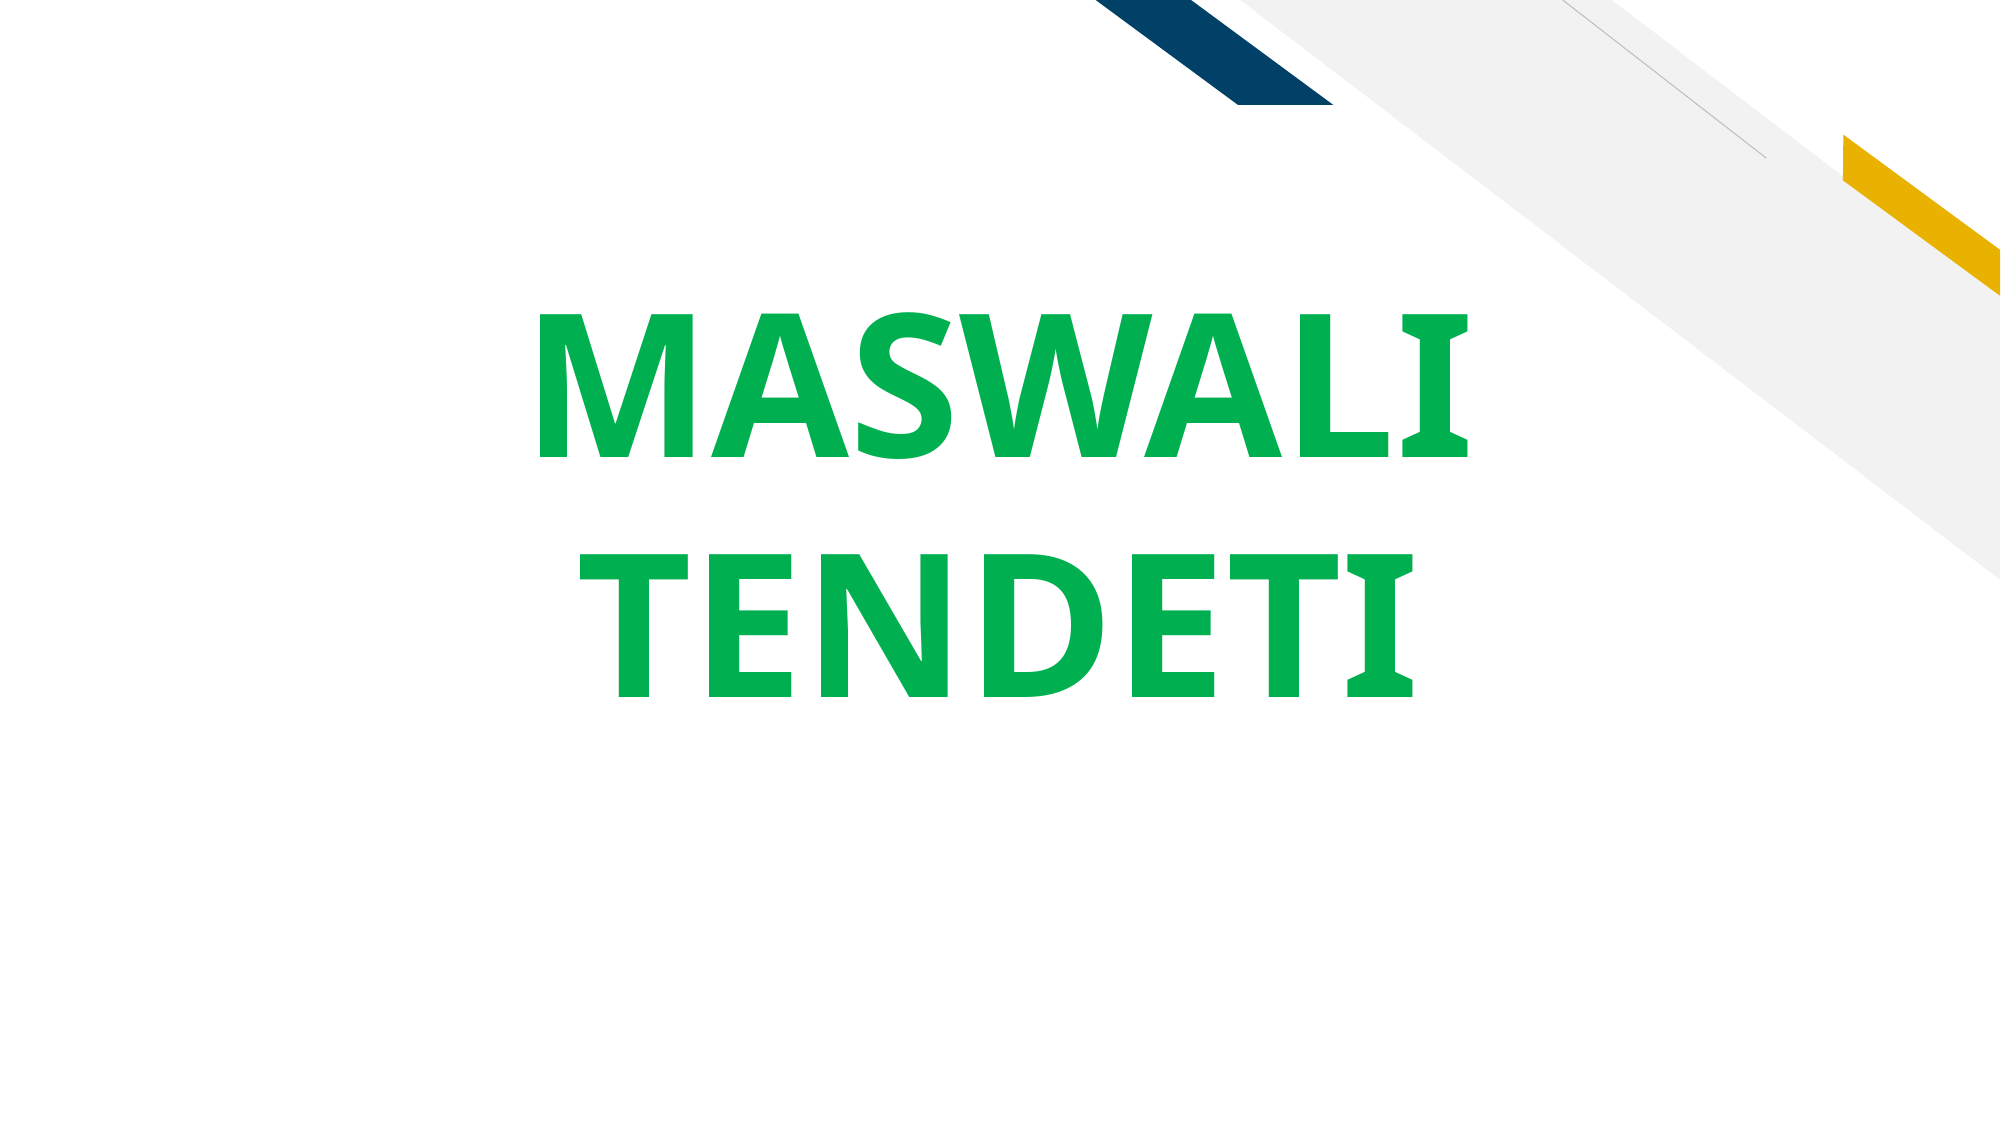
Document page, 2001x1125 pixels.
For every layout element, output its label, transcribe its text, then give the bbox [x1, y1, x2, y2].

text_box MASWALI TENDETI [245, 250, 1750, 745]
